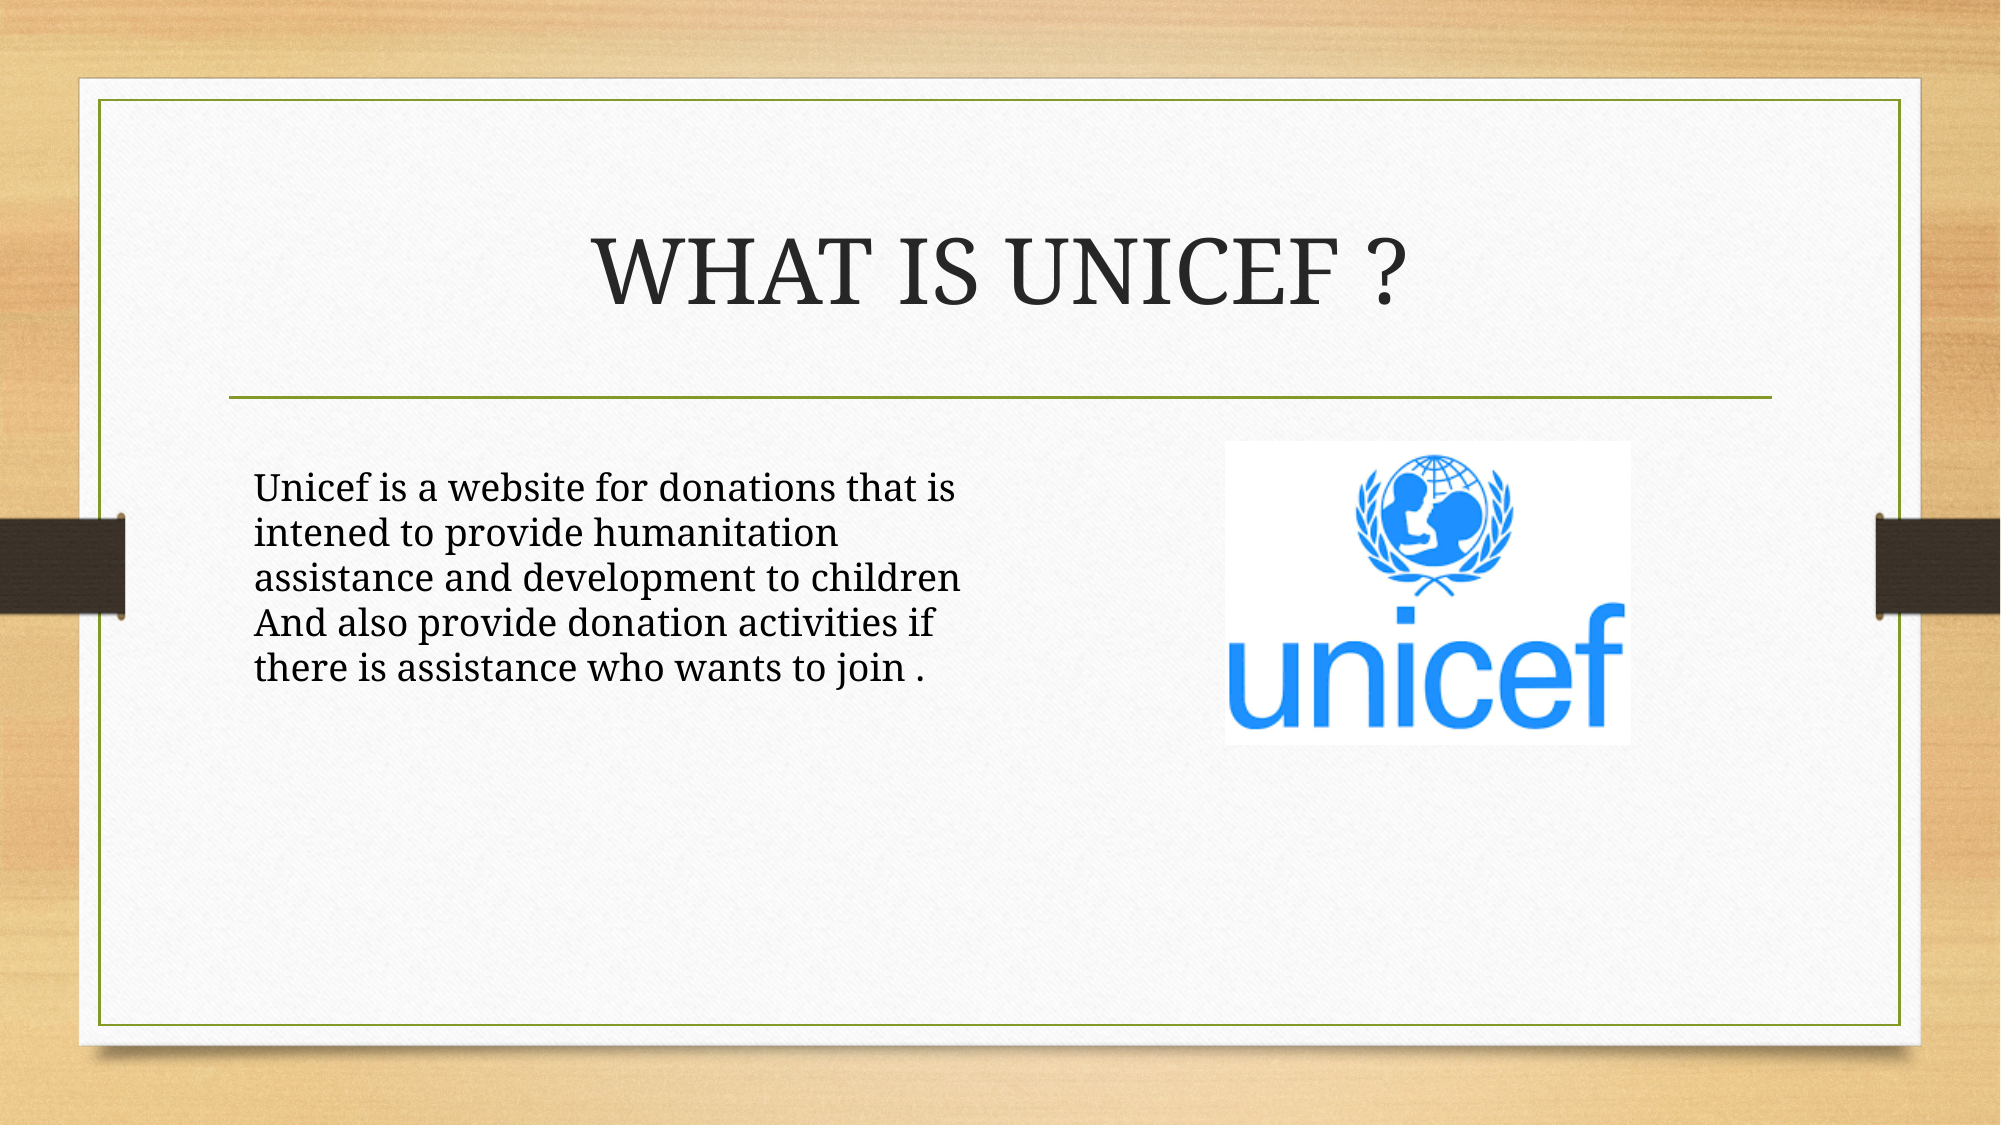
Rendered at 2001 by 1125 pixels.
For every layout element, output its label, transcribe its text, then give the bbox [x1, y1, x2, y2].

picture [0, 0, 2001, 1125]
text_box Unicef is a website for donations that is intened to provide humanitation assistance and development to children And also provide donation activities if there is assistance who wants to join . [239, 456, 1037, 742]
title WHAT IS UNICEF ? [212, 161, 1788, 375]
